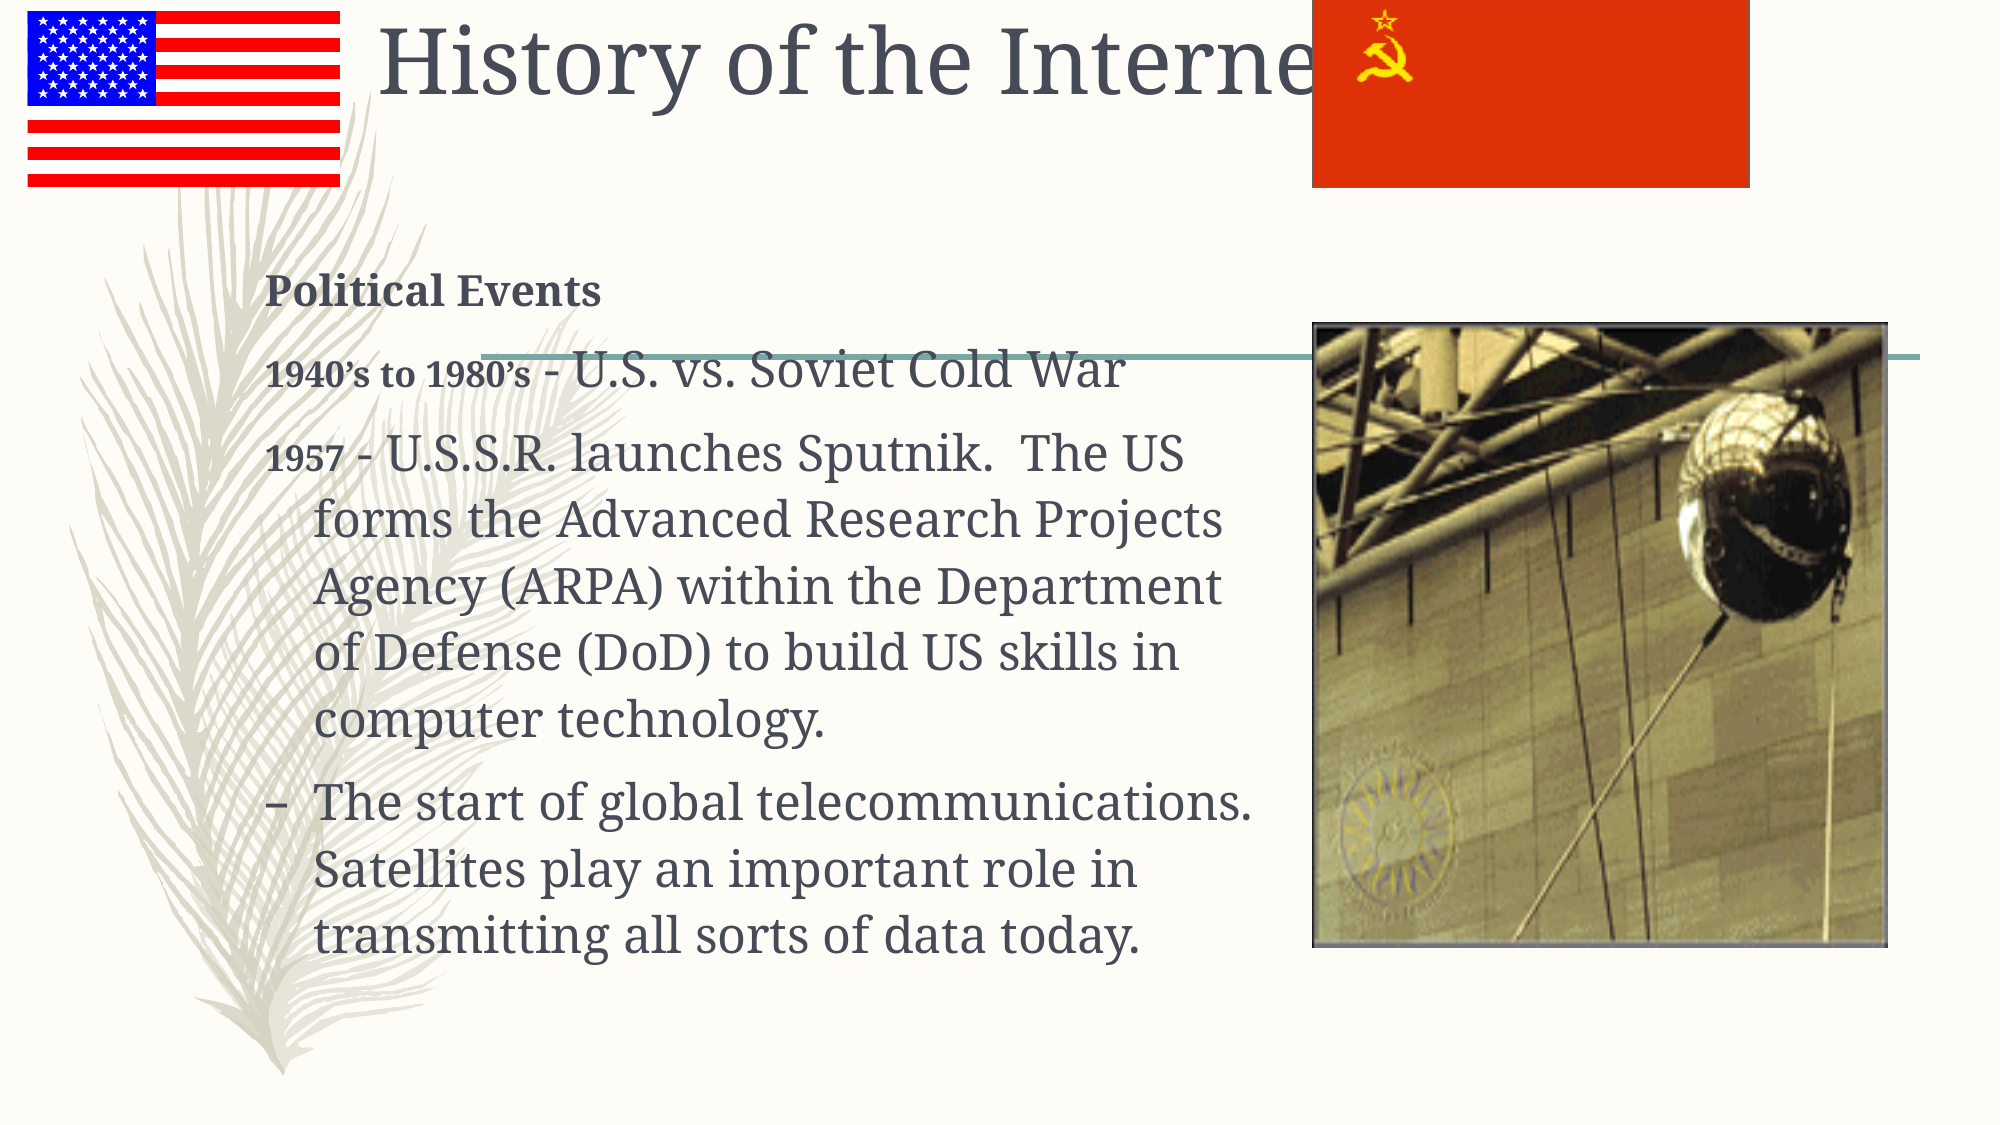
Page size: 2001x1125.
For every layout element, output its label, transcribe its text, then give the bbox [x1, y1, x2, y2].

picture [1312, 322, 1888, 948]
picture [1312, 0, 1751, 188]
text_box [27, 11, 342, 188]
list Political Events 1940’s to 1980’s - U.S. vs. Soviet Cold War 1957 - U.S.S.R. launches Sputnik. The US forms the Advanced Research Projects Agency (ARPA) within the Department of Defense (DoD) to build US skills in computer technology. The start of global telecommunications. Satellites play an important role in transmitting all sorts of data today. [249, 249, 1275, 1038]
title History of the Internet [362, 0, 1312, 188]
